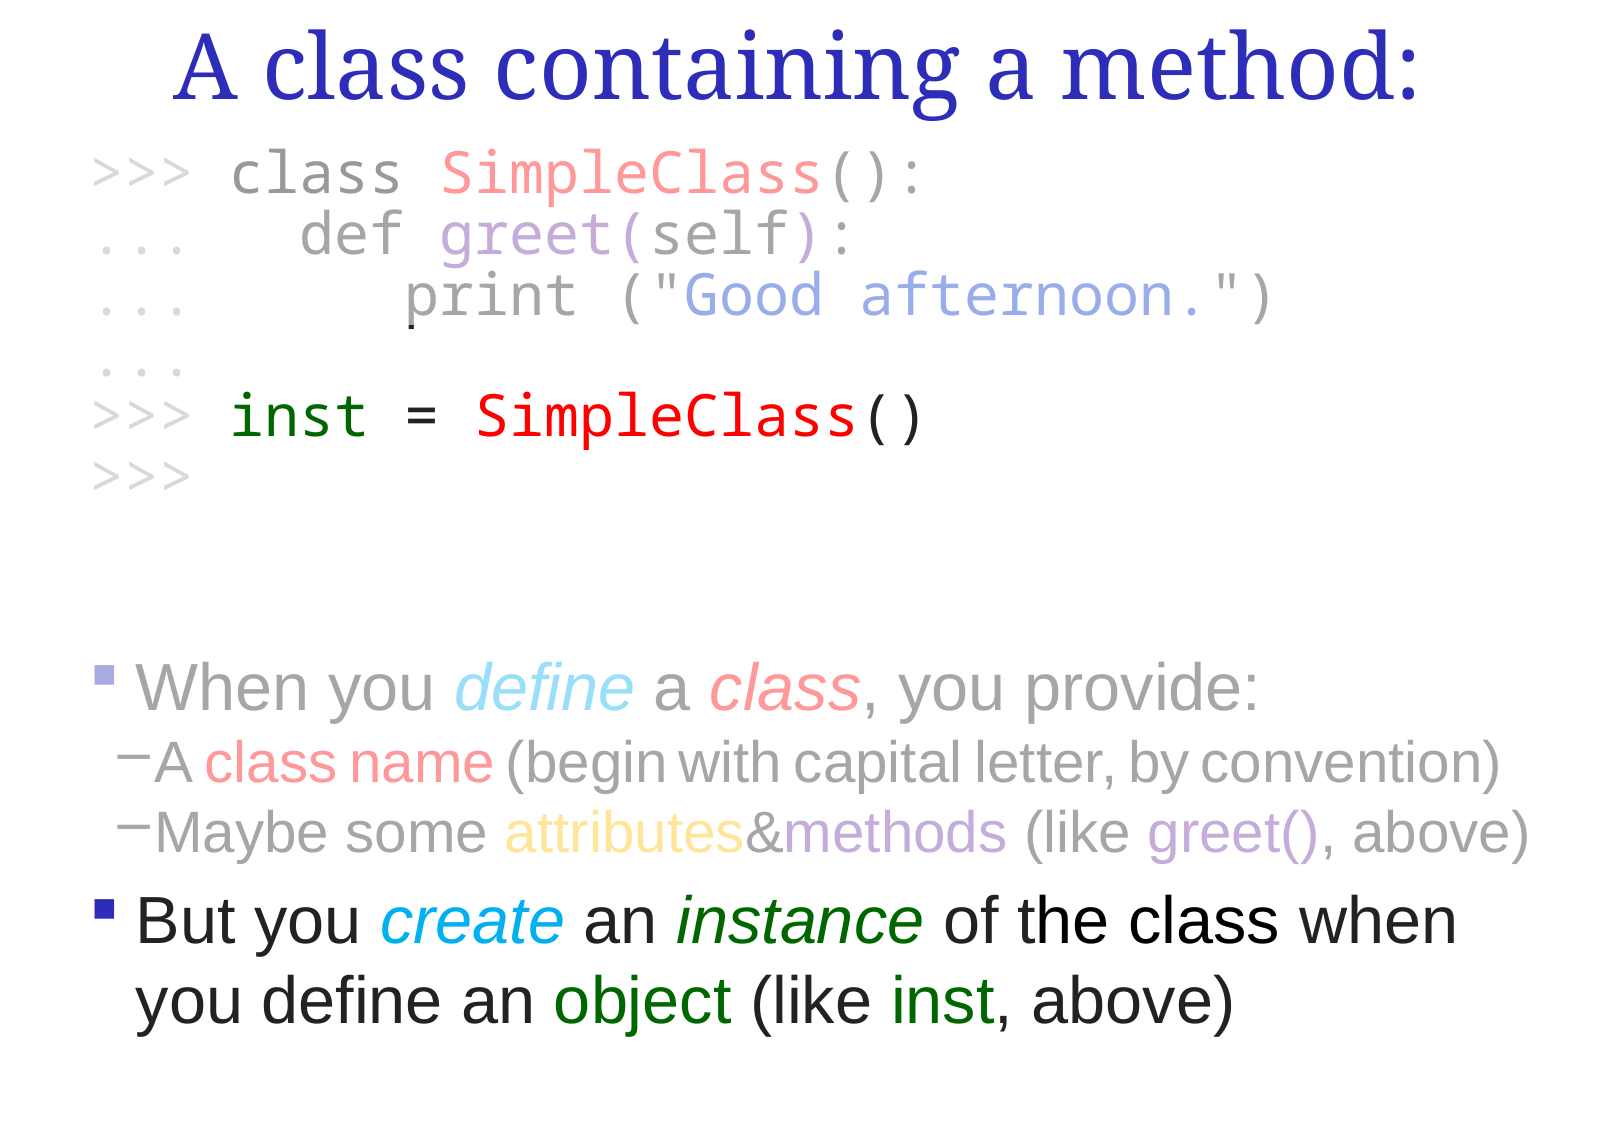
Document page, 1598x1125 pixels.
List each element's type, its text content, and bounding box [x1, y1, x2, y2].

list >>> class SimpleClass(): ... def greet(self): ... print ("Good afternoon.") ... >>> inst = SimpleClass() >>> () Good afternoon. >>> When you define a class, you provide: A class name (begin with capital letter, by convention) Maybe some attributes&methods (like greet(), above) But you create an instance of the class when you define an object (like inst, above) [74, 888, 1549, 1125]
title A class containing a method: [48, 0, 1549, 125]
text_box [48, 624, 1549, 888]
list >>> class SimpleClass(): ... def greet(self): ... print ("Good afternoon.") ... >>> inst = SimpleClass() >>> () Good afternoon. >>> When you define a class, you provide: A class name (begin with capital letter, by convention) Maybe some attributes&methods (like greet(), above) But you create an instance of the class when you define an object (like inst, above) [74, 137, 1549, 624]
text_box [198, 125, 1324, 325]
